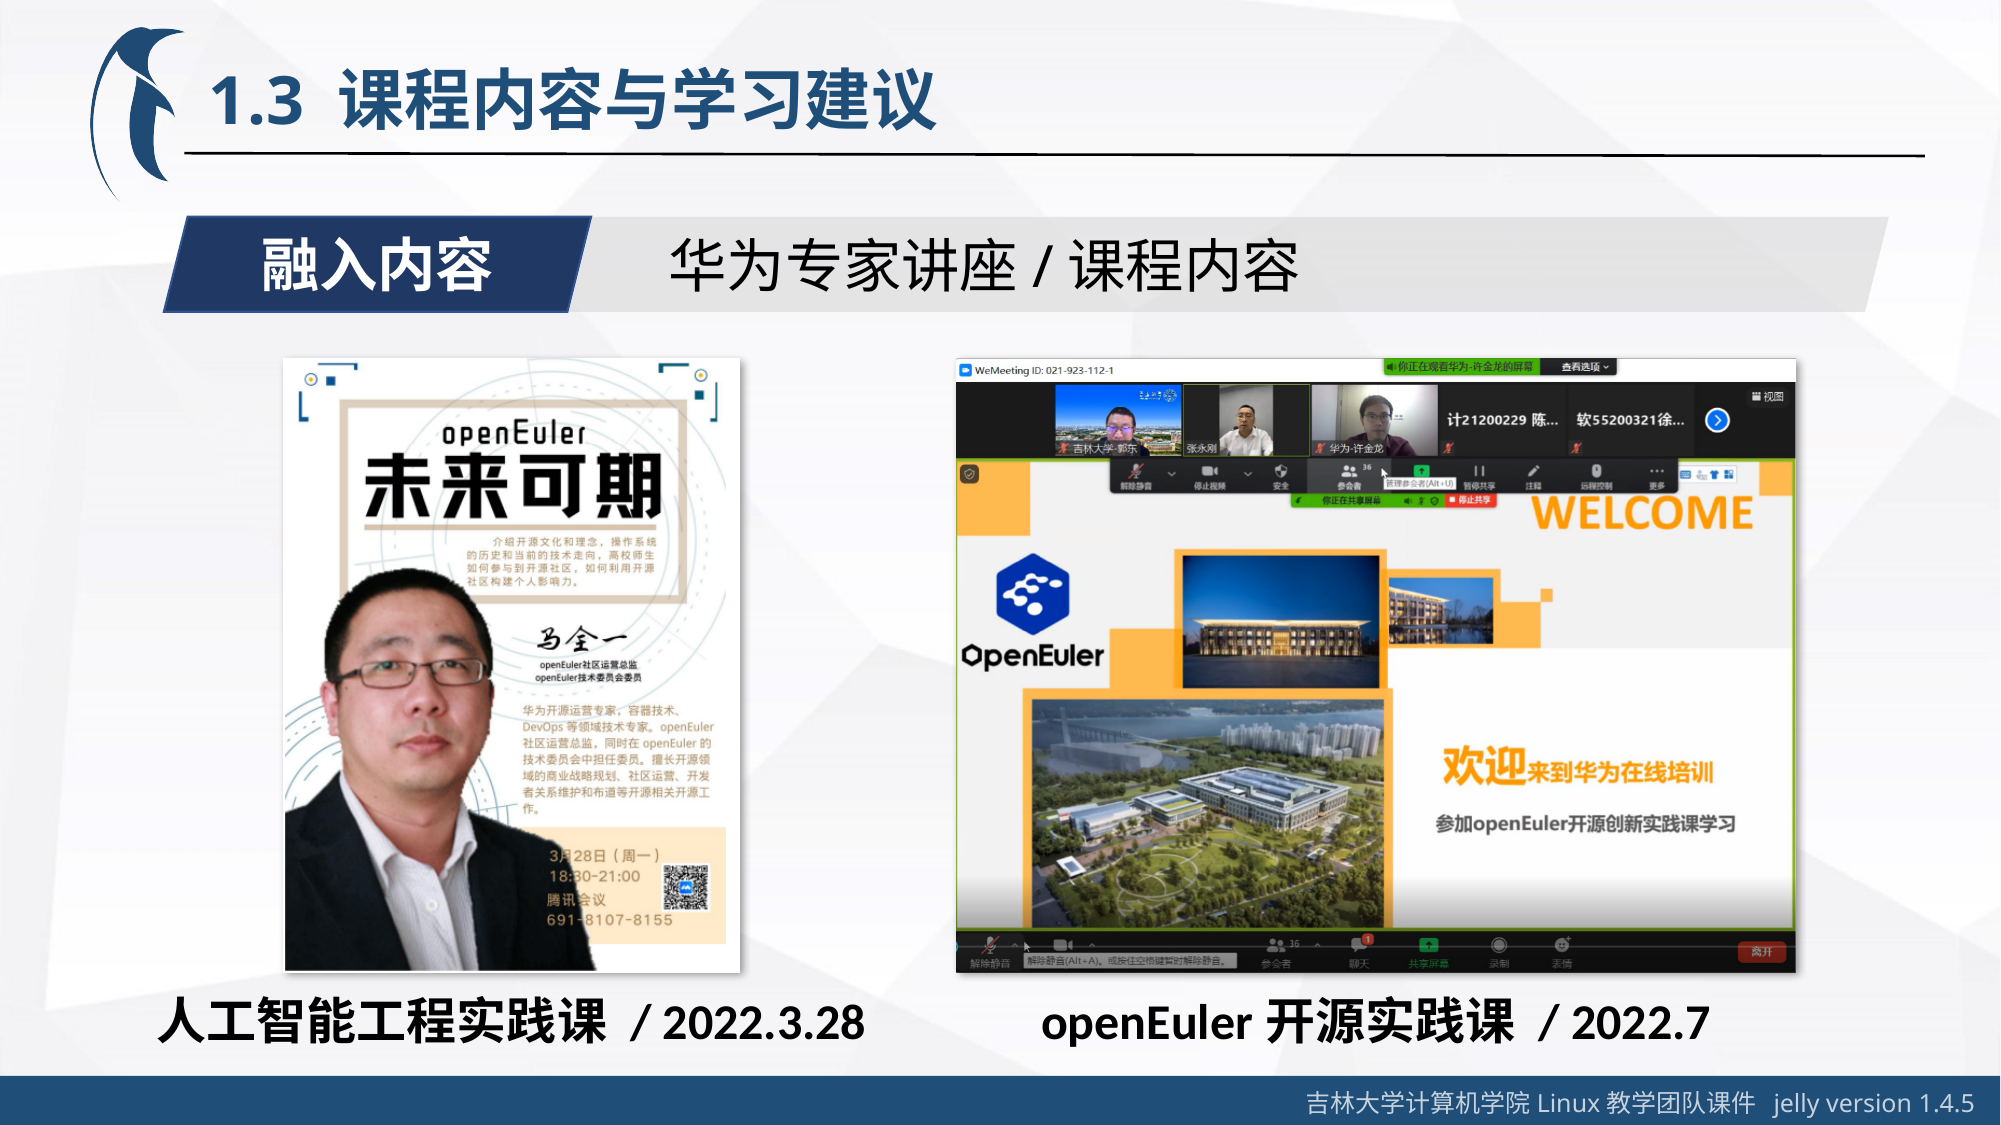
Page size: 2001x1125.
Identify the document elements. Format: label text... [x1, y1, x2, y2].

text_box openEuler开源实践课 / 2022.7 [956, 982, 1796, 1058]
picture [0, 0, 2001, 1075]
text_box 人工智能工程实践课 / 2022.3.28 [107, 982, 916, 1058]
list 华为专家讲座/课程内容 [653, 229, 1768, 317]
list 融入内容 [181, 229, 574, 316]
title 1.3 课程内容与学习建议 [193, 48, 1919, 159]
